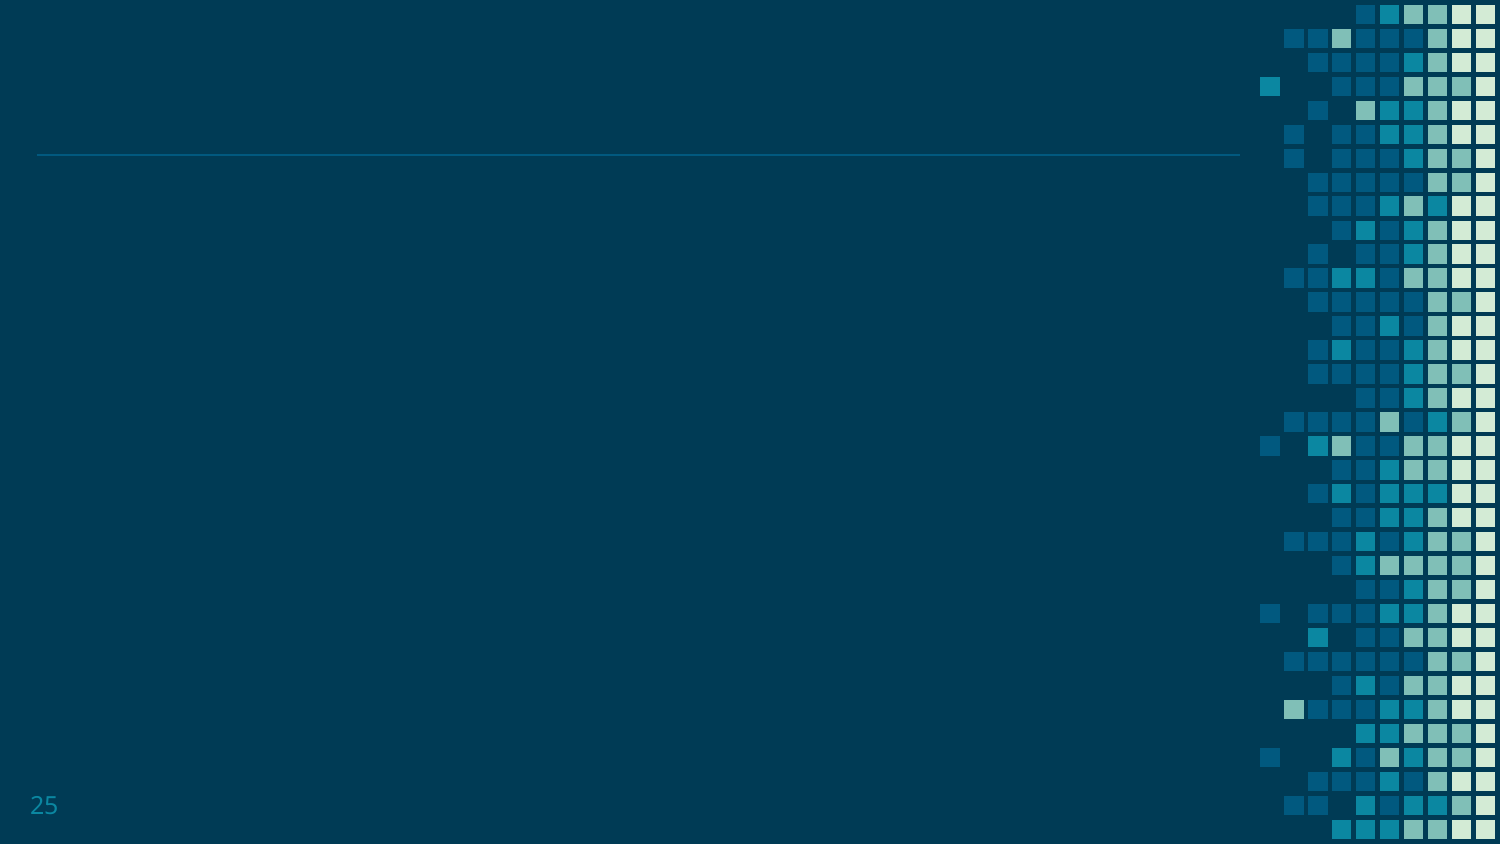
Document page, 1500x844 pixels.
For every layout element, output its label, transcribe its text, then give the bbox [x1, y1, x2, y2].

slide_number 25 [15, 774, 105, 839]
